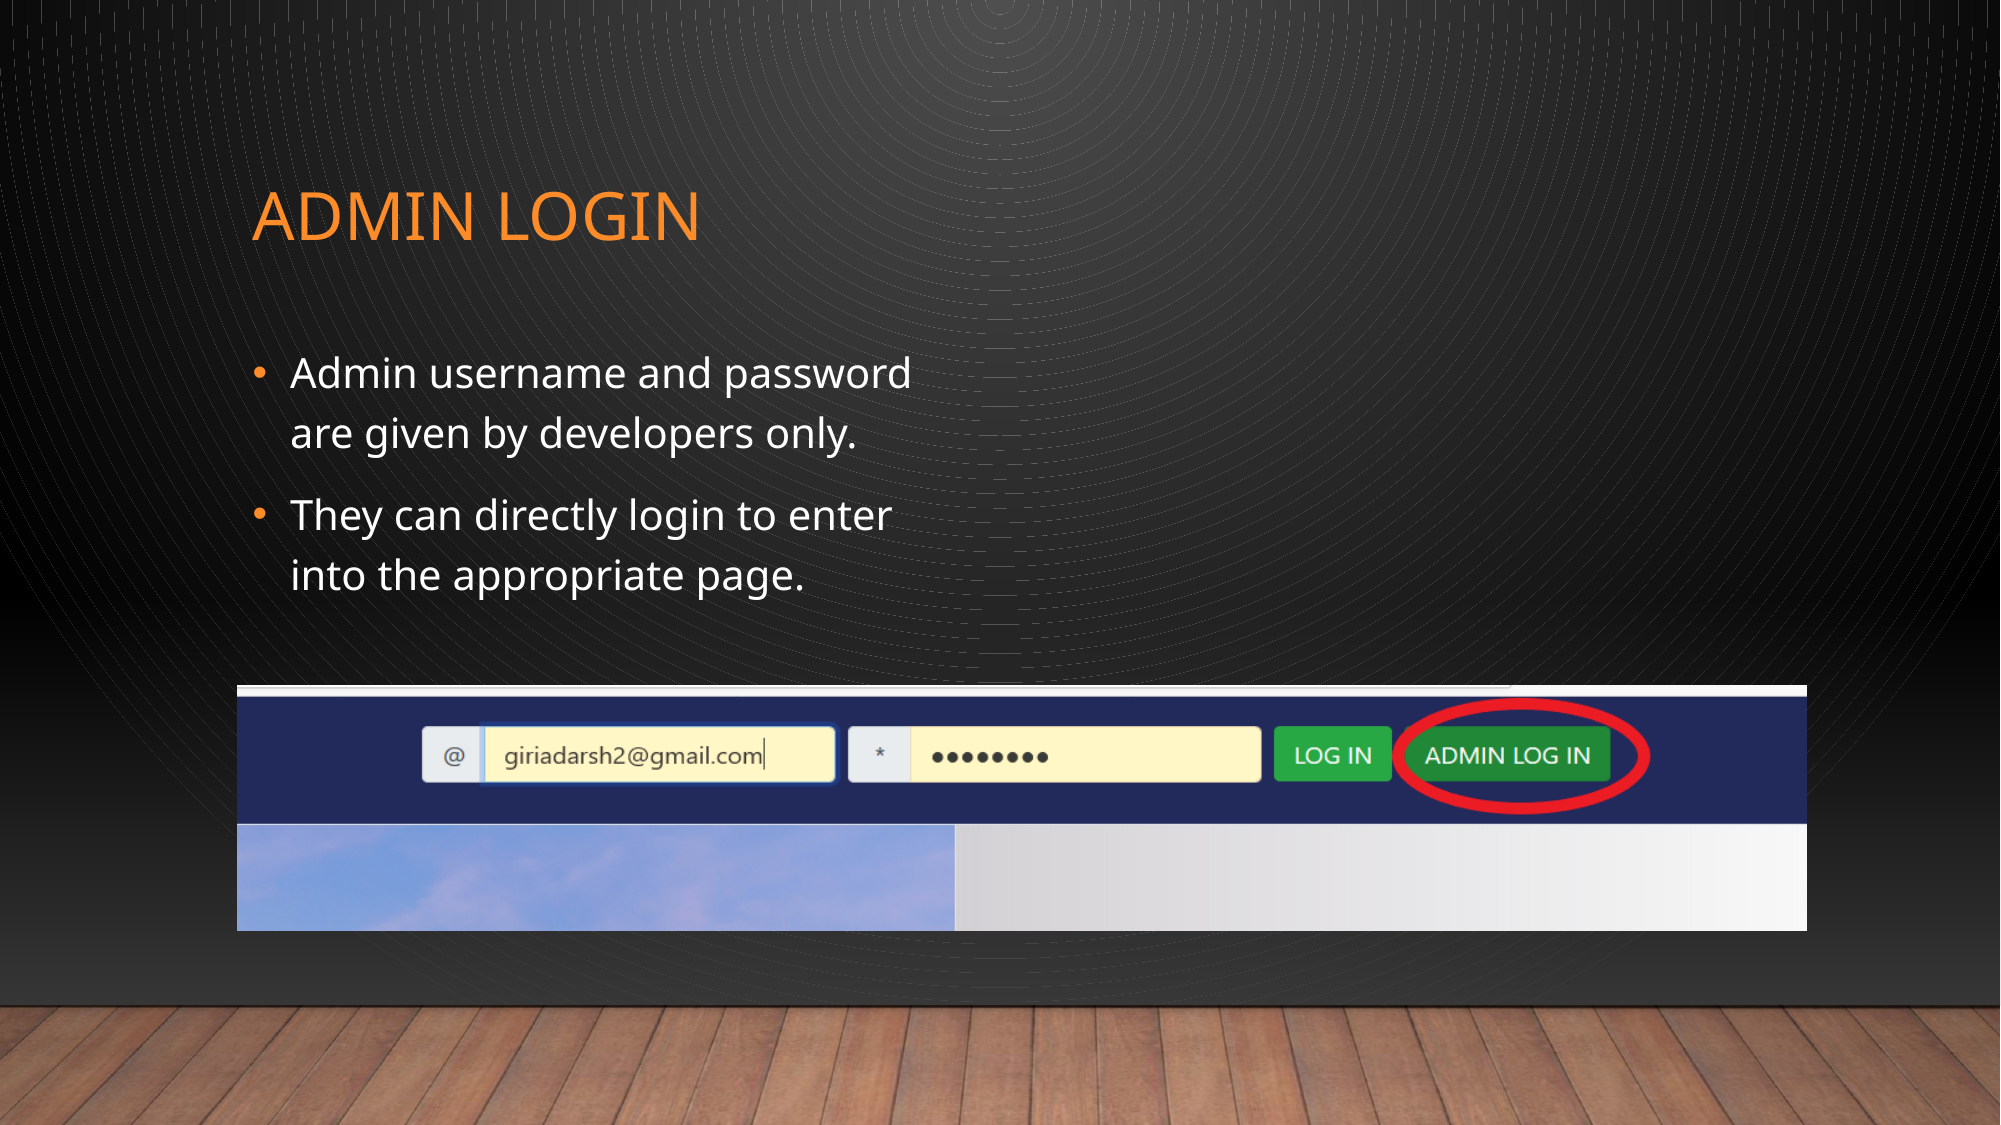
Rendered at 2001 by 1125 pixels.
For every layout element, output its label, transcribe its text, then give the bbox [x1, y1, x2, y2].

title Admin login [237, 132, 1763, 306]
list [237, 685, 1807, 931]
list Admin username and password are given by developers only. They can directly login to enter into the appropriate page. [237, 329, 974, 685]
picture [0, 1005, 2000, 1125]
